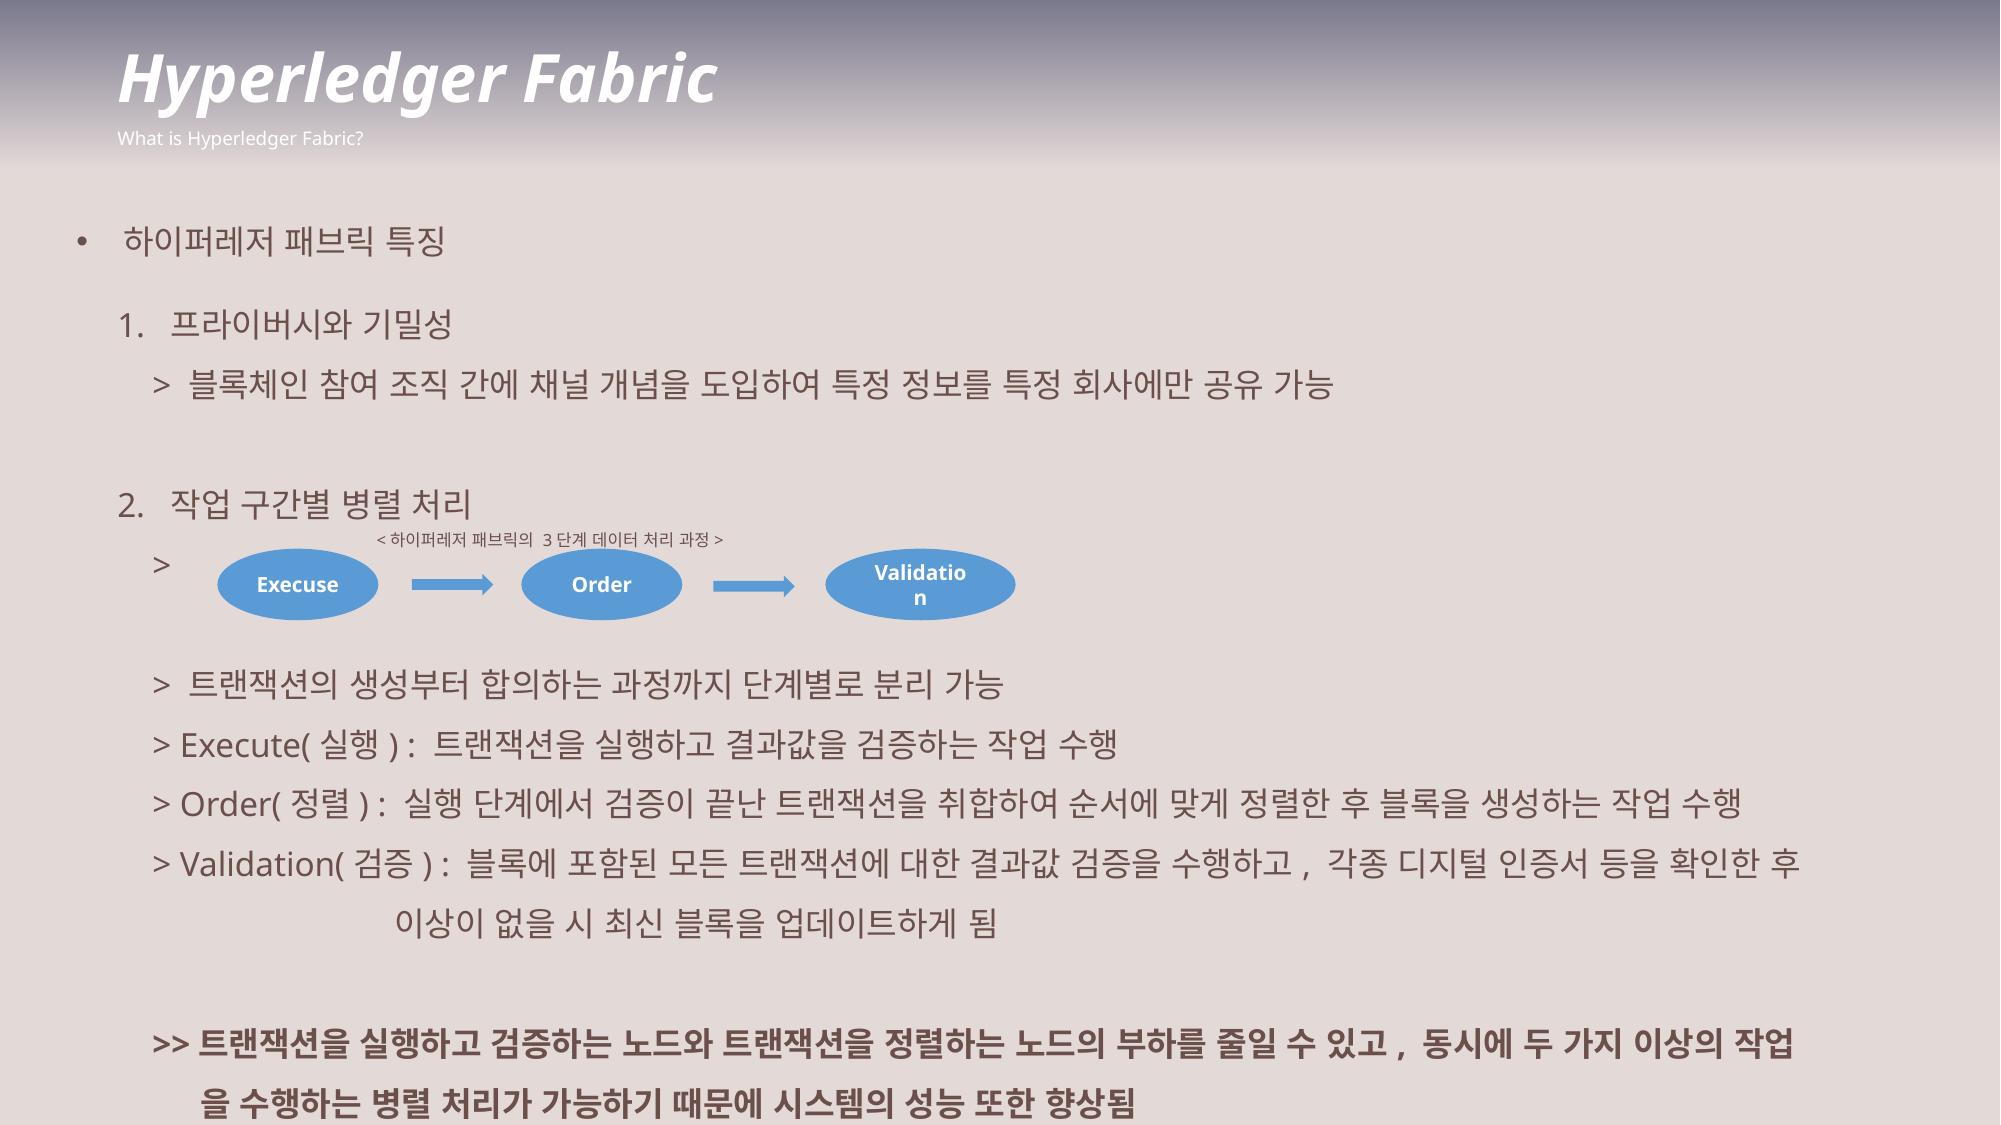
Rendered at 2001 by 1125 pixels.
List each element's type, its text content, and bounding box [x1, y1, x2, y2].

text_box 하이퍼레저 패브릭 특징 [61, 193, 1074, 269]
text_box 1. 프라이버시와 기밀성 > 블록체인 참여 조직 간에 채널 개념을 도입하여 특정 정보를 특정 회사에만 공유 가능 2. 작업 구간별 병렬 처리 > > 트랜잭션의 생성부터 합의하는 과정까지 단계별로 분리 가능 > Execute(실행) : 트랜잭션을 실행하고 결과값을 검증하는 작업 수행 > Order(정렬) : 실행 단계에서 검증이 끝난 트랜잭션을 취합하여 순서에 맞게 정렬한 후 블록을 생성하는 작업 수행 > Validation(검증) : 블록에 포함된 모든 트랜잭션에 대한 결과값 검증을 수행하고, 각종 디지털 인증서 등을 확인한 후 이상이 없을 시 최신 블록을 업데이트하게 됨 >>트랜잭션을 실행하고 검증하는 노드와 트랜잭션을 정렬하는 노드의 부하를 줄일 수 있고, 동시에 두 가지 이상의 작업 을 수행하는 병렬 처리가 가능하기 때문에 시스템의 성능 또한 향상됨 [102, 277, 1986, 1125]
text_box Order [520, 557, 684, 622]
text_box Hyperledger Fabric What is Hyperledger Fabric? [102, 0, 908, 157]
text_box [712, 573, 797, 600]
text_box Execuse [216, 547, 380, 622]
text_box <하이퍼레저 패브릭의 3단계 데이터 처리 과정> [361, 512, 810, 557]
text_box [410, 571, 495, 598]
text_box Validation [824, 547, 1017, 622]
